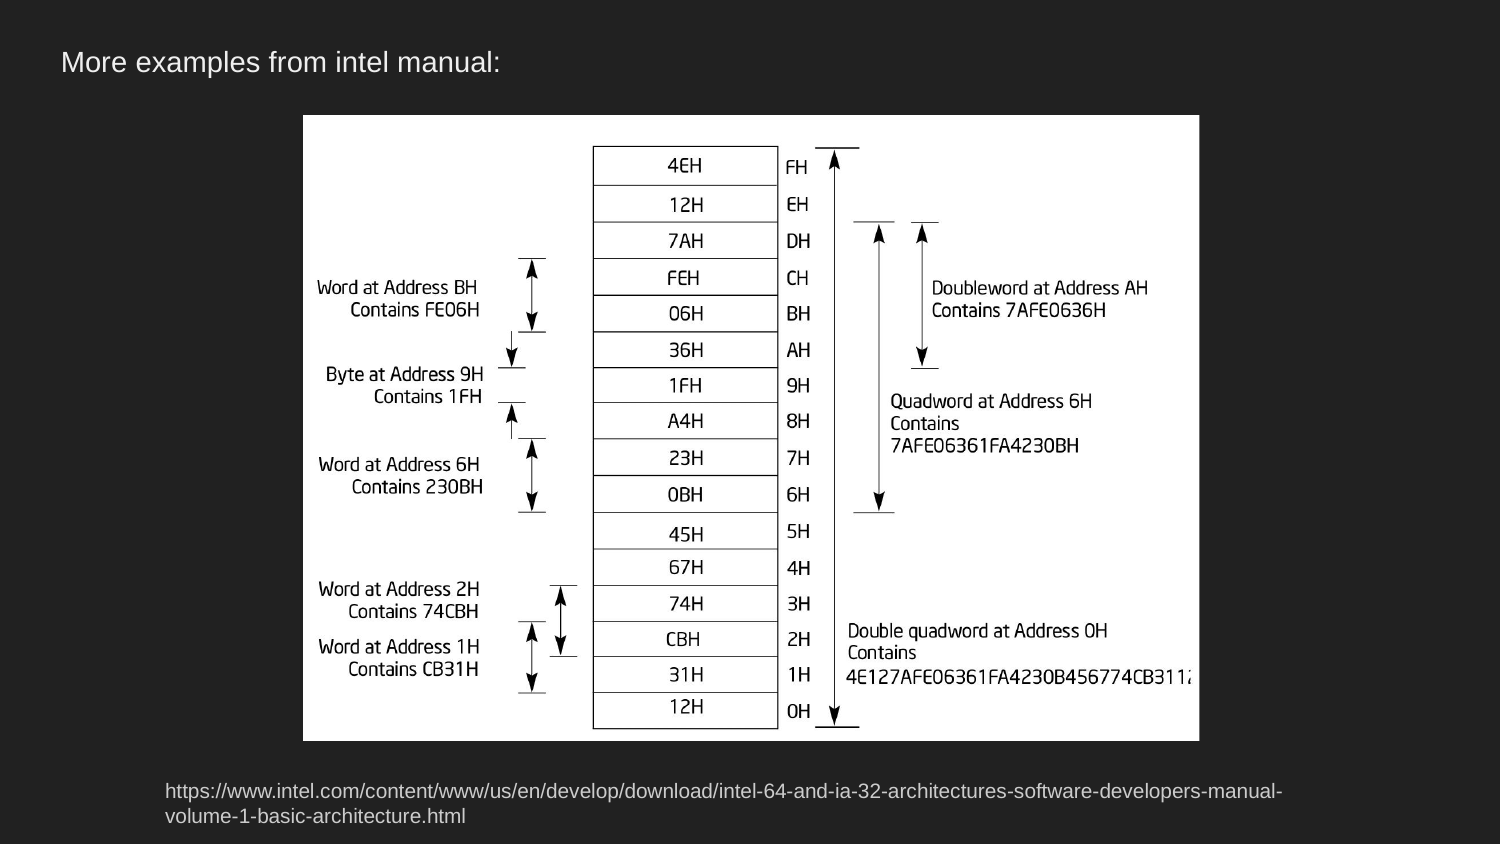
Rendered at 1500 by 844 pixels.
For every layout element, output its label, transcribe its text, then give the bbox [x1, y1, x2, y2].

text_box More examples from intel manual: [45, 28, 1246, 94]
text_box https://www.intel.com/content/www/us/en/develop/download/intel-64-and-ia-32-architectures-software-developers-manual-volume-1-basic-architecture.html [149, 762, 1350, 843]
picture [302, 115, 1200, 741]
